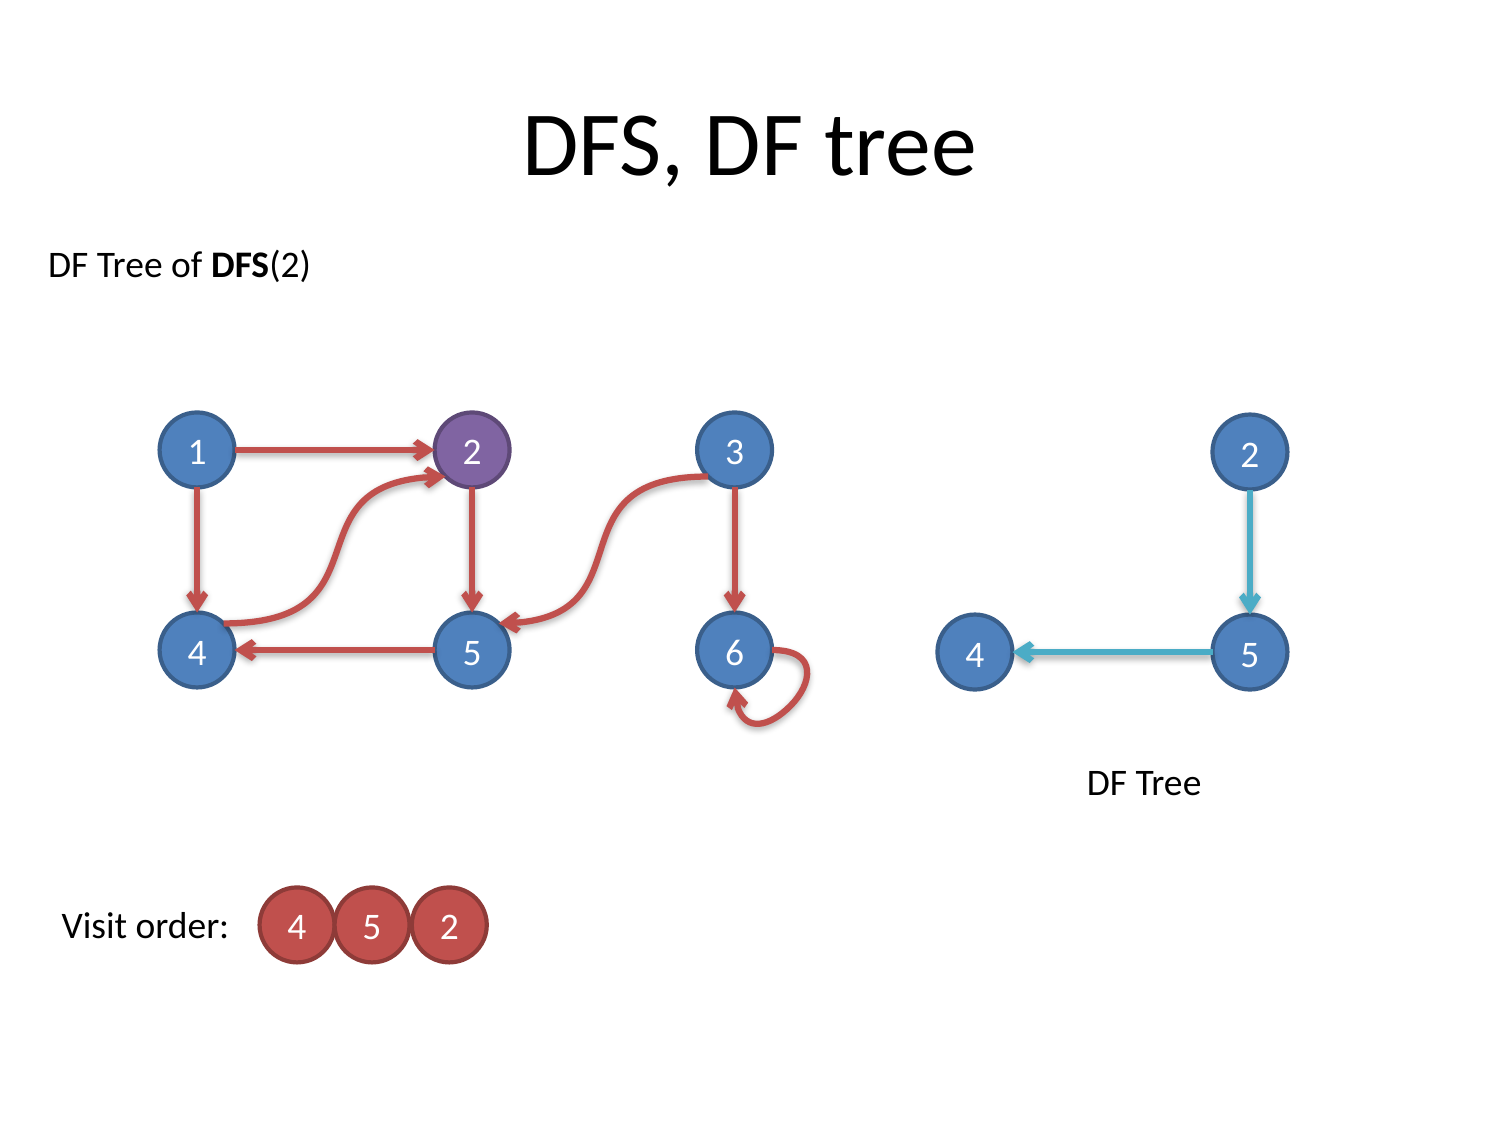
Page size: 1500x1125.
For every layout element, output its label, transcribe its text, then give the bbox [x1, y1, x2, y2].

text_box 1 [157, 410, 237, 490]
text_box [412, 449, 435, 453]
text_box 6 [694, 611, 774, 690]
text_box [234, 449, 255, 453]
text_box Visit order: [46, 893, 266, 954]
text_box 2 [409, 885, 489, 965]
text_box 4 [935, 612, 1015, 692]
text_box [260, 438, 409, 648]
text_box 5 [432, 611, 512, 690]
text_box DF Tree [1072, 750, 1226, 811]
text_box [734, 649, 773, 688]
text_box 2 [432, 410, 512, 490]
text_box 5 [332, 885, 411, 965]
text_box 4 [257, 885, 335, 965]
text_box 5 [1210, 613, 1290, 692]
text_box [1187, 551, 1313, 555]
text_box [234, 649, 435, 653]
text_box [134, 549, 255, 553]
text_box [412, 549, 524, 553]
text_box 3 [694, 410, 775, 490]
title DFS, DF tree [75, 45, 1425, 233]
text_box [681, 549, 798, 553]
text_box 4 [157, 611, 237, 690]
text_box 2 [1210, 412, 1290, 492]
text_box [529, 445, 678, 655]
text_box DF Tree of DFS(2) [33, 232, 326, 293]
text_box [1012, 651, 1213, 655]
